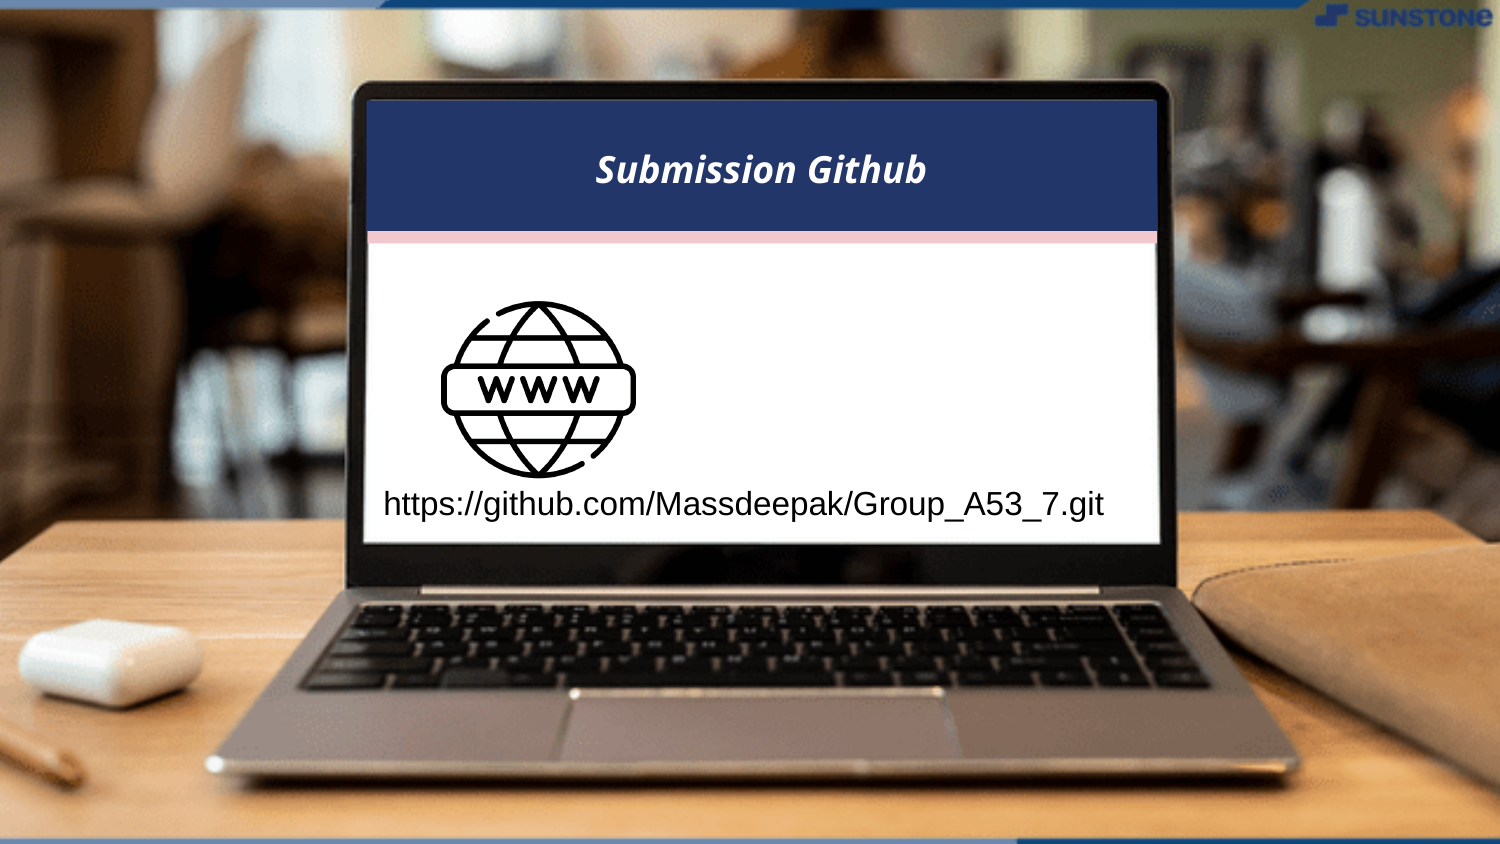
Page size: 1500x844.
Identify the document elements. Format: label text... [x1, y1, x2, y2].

text_box https://github.com/Massdeepak/Group_A53_7.git [368, 475, 1500, 530]
picture [0, 0, 1500, 844]
list Submission Github [432, 131, 1091, 206]
